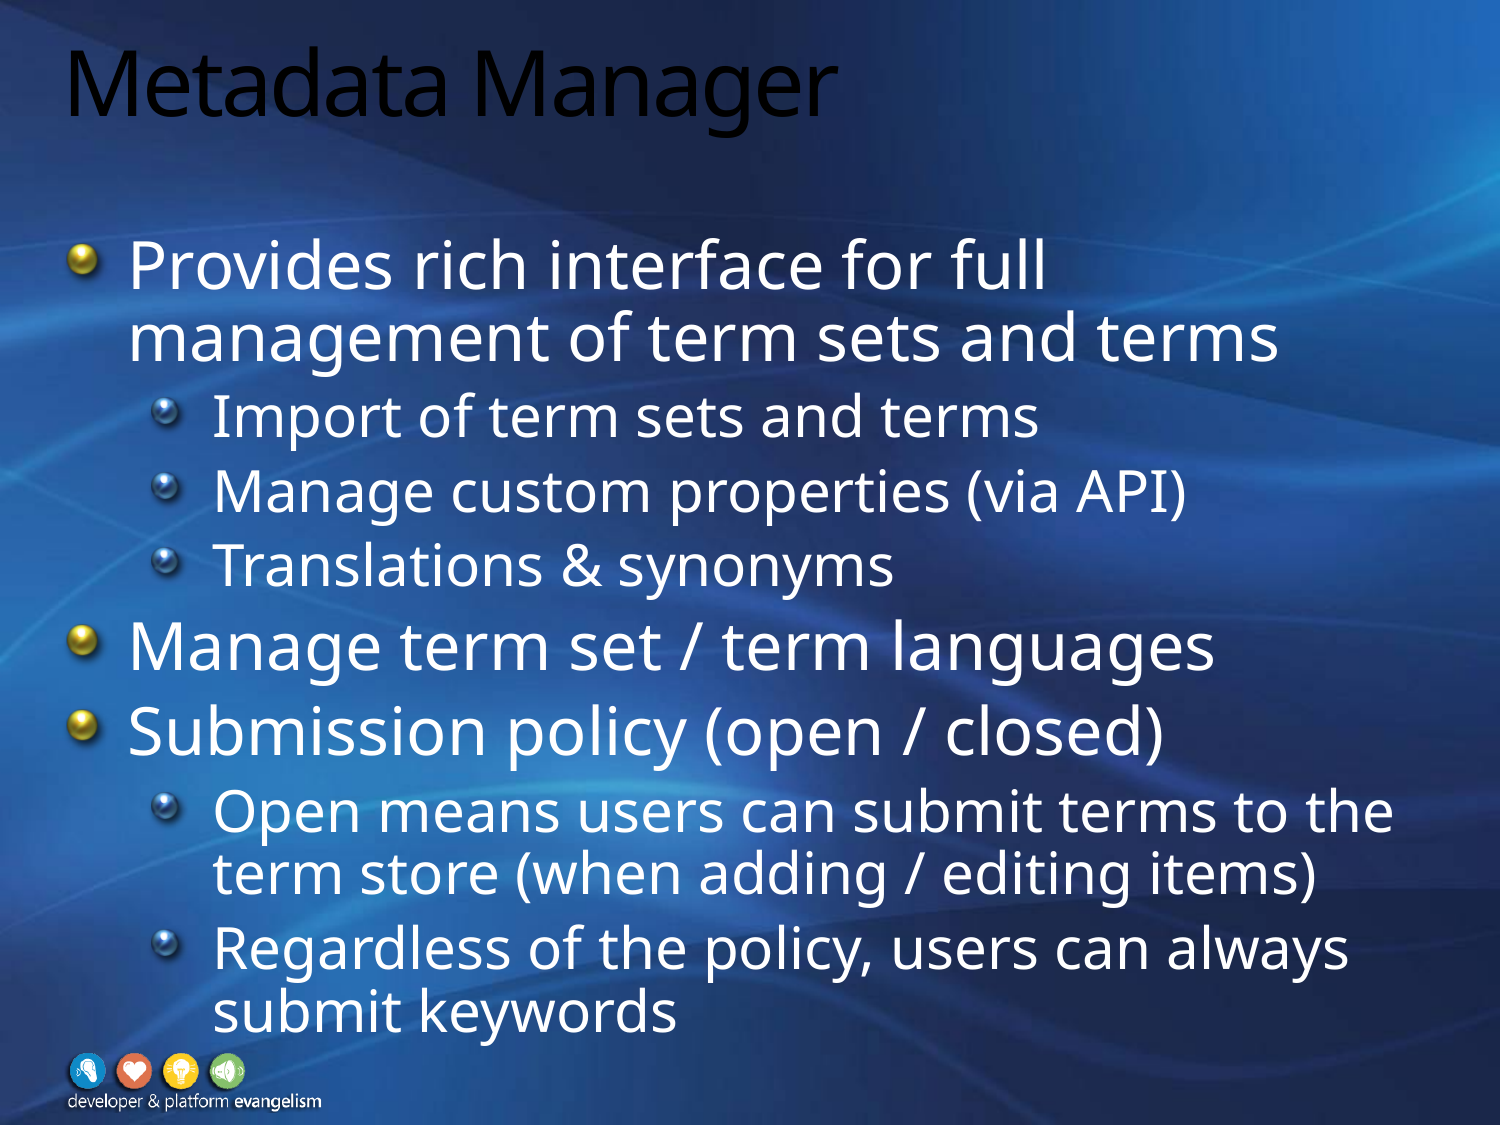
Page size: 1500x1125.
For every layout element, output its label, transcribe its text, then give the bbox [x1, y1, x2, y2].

title Metadata Manager [62, 37, 1438, 138]
list Provides rich interface for full management of term sets and terms Import of term sets and terms Manage custom properties (via API) Translations & synonyms Manage term set / term languages Submission policy (open / closed) Open means users can submit terms to the term store (when adding / editing items) Regardless of the policy, users can always submit keywords [62, 231, 1438, 1071]
picture [0, 0, 1500, 1125]
